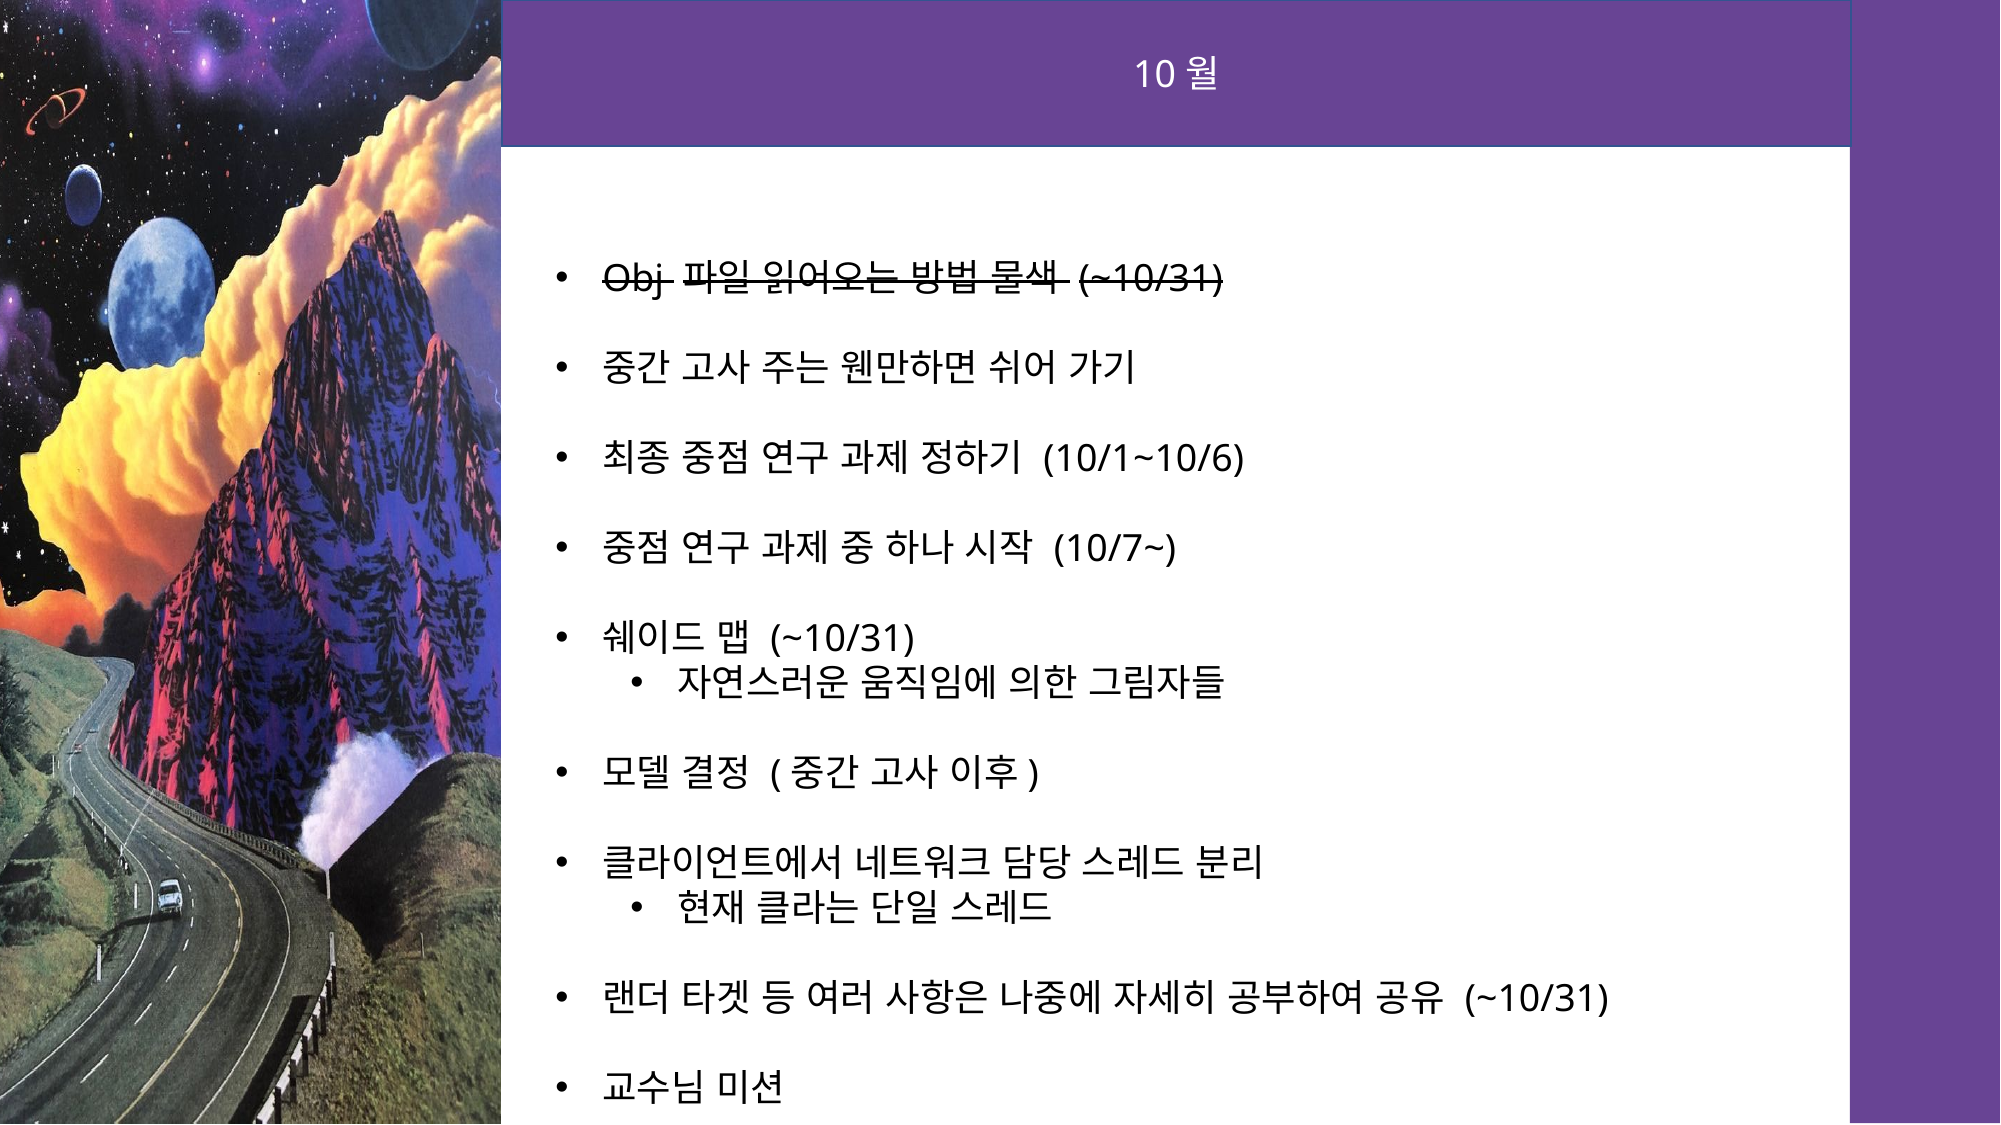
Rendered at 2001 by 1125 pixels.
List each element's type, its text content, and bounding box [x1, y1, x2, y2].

picture [0, 0, 501, 1124]
text_box 10월 [676, 42, 1677, 103]
text_box [501, 0, 1852, 147]
text_box Obj 파일 읽어오는 방법 물색 (~10/31) 중간 고사 주는 웬만하면 쉬어 가기 최종 중점 연구 과제 정하기 (10/1~10/6) 중점 연구 과제 중 하나 시작 (10/7~) 쉐이드 맵 (~10/31) 자연스러운 움직임에 의한 그림자들 모델 결정 (중간 고사 이후) 클라이언트에서 네트워크 담당 스레드 분리 현재 클라는 단일 스레드 랜더 타겟 등 여러 사항은 나중에 자세히 공부하여 공유 (~10/31) 교수님 미션 [540, 246, 1851, 1117]
